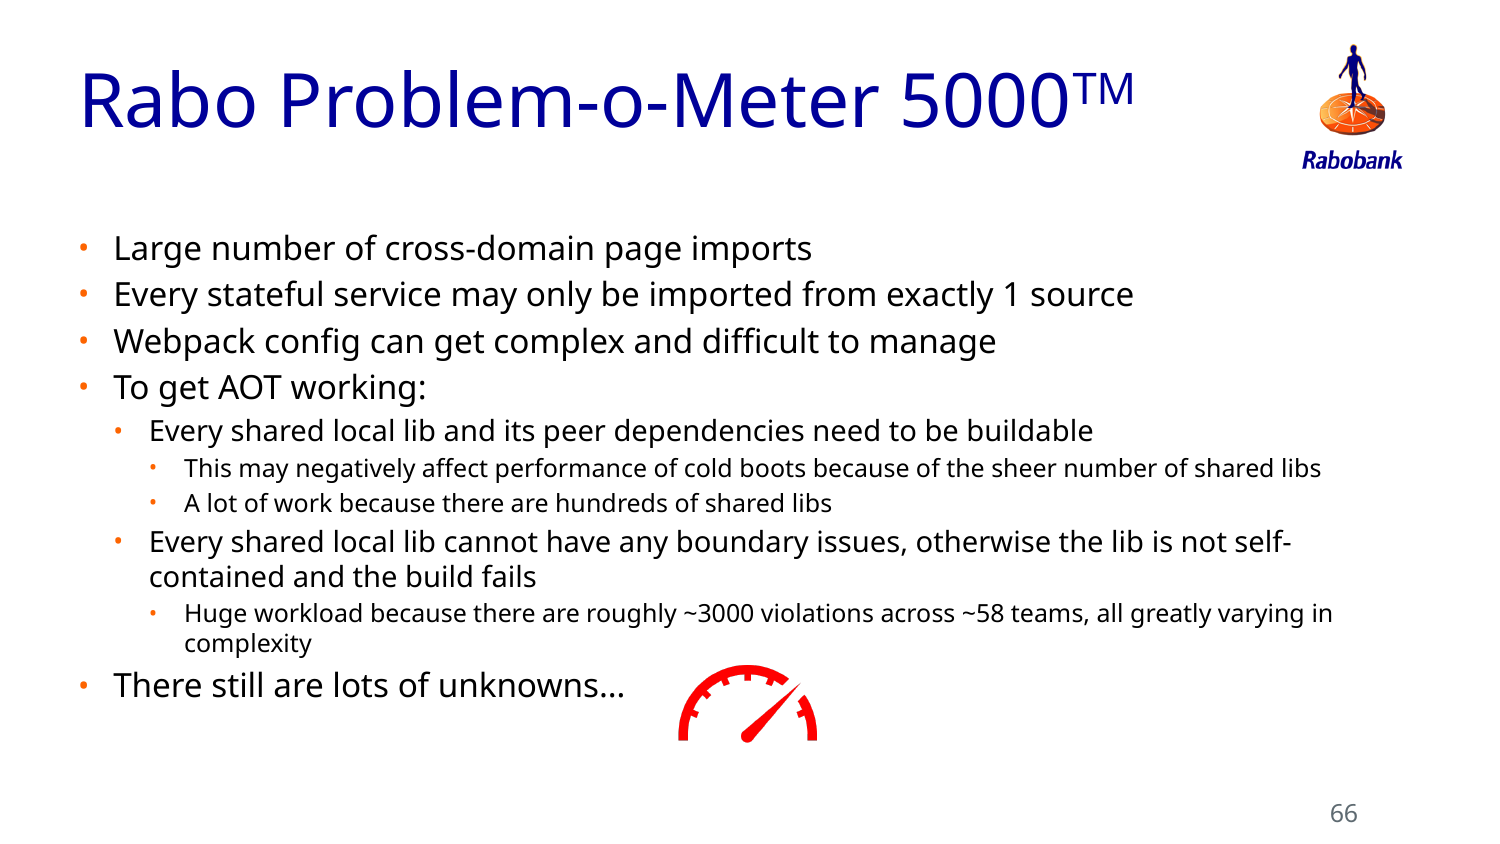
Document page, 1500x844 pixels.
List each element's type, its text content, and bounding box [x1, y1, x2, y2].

picture [1302, 44, 1403, 169]
title Rabo Problem-o-Meter 5000TM [78, 31, 1234, 175]
list Large number of cross-domain page imports Every stateful service may only be imported from exactly 1 source Webpack config can get complex and difficult to manage To get AOT working: Every shared local lib and its peer dependencies need to be buildable This may negatively affect performance of cold boots because of the sheer number of shared libs A lot of work because there are hundreds of shared libs Every shared local lib cannot have any boundary issues, otherwise the lib is not self-contained and the build fails Huge workload because there are roughly ~3000 violations across ~58 teams, all greatly varying in complexity There still are lots of unknowns… [78, 219, 1359, 634]
slide_number 66 [1252, 797, 1359, 832]
picture [672, 627, 823, 779]
